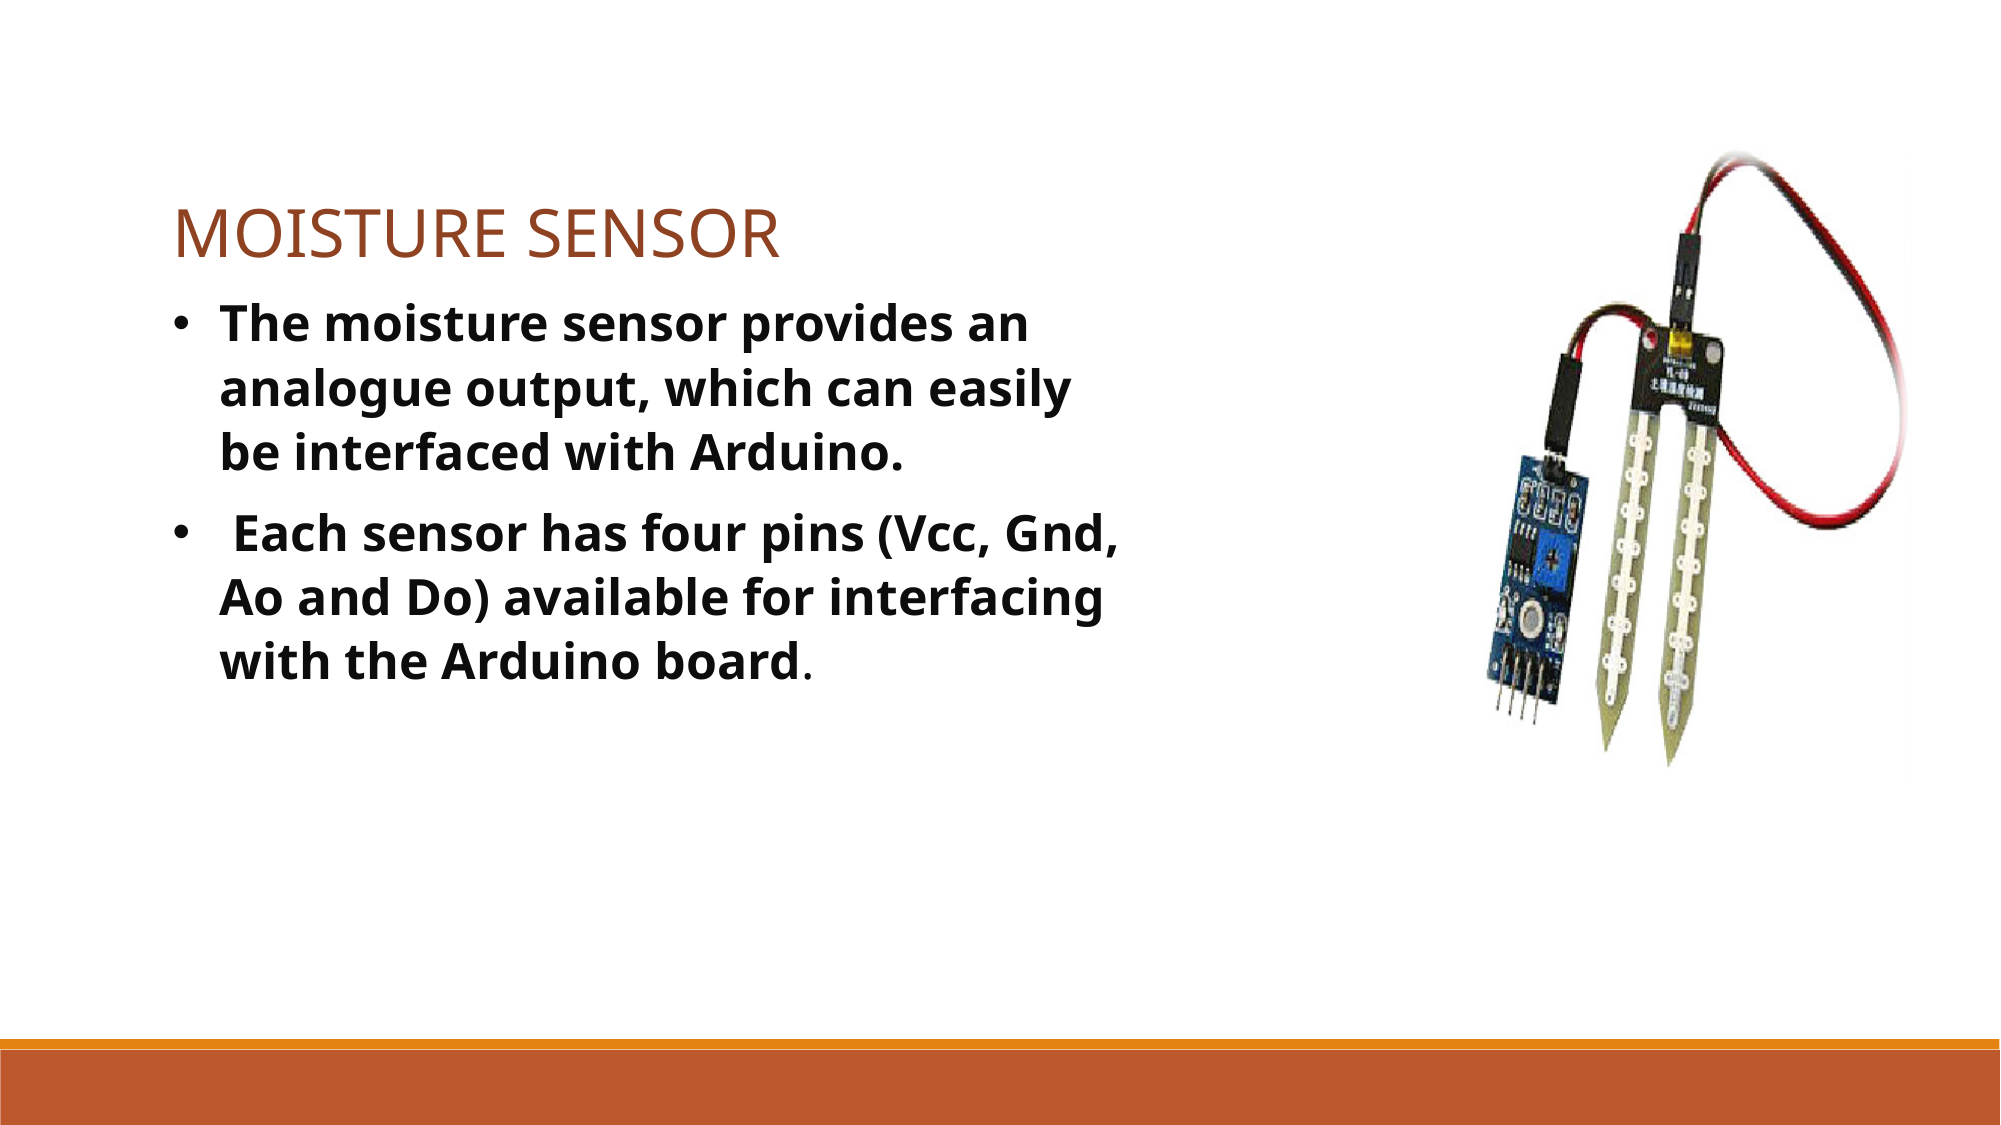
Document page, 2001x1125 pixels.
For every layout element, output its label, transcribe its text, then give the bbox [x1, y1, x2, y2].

picture [1465, 145, 1913, 786]
text_box MOISTURE SENSOR The moisture sensor provides an analogue output, which can easily be interfaced with Arduino. Each sensor has four pins (Vcc, Gnd, Ao and Do) available for interfacing with the Arduino board. [158, 124, 1158, 778]
